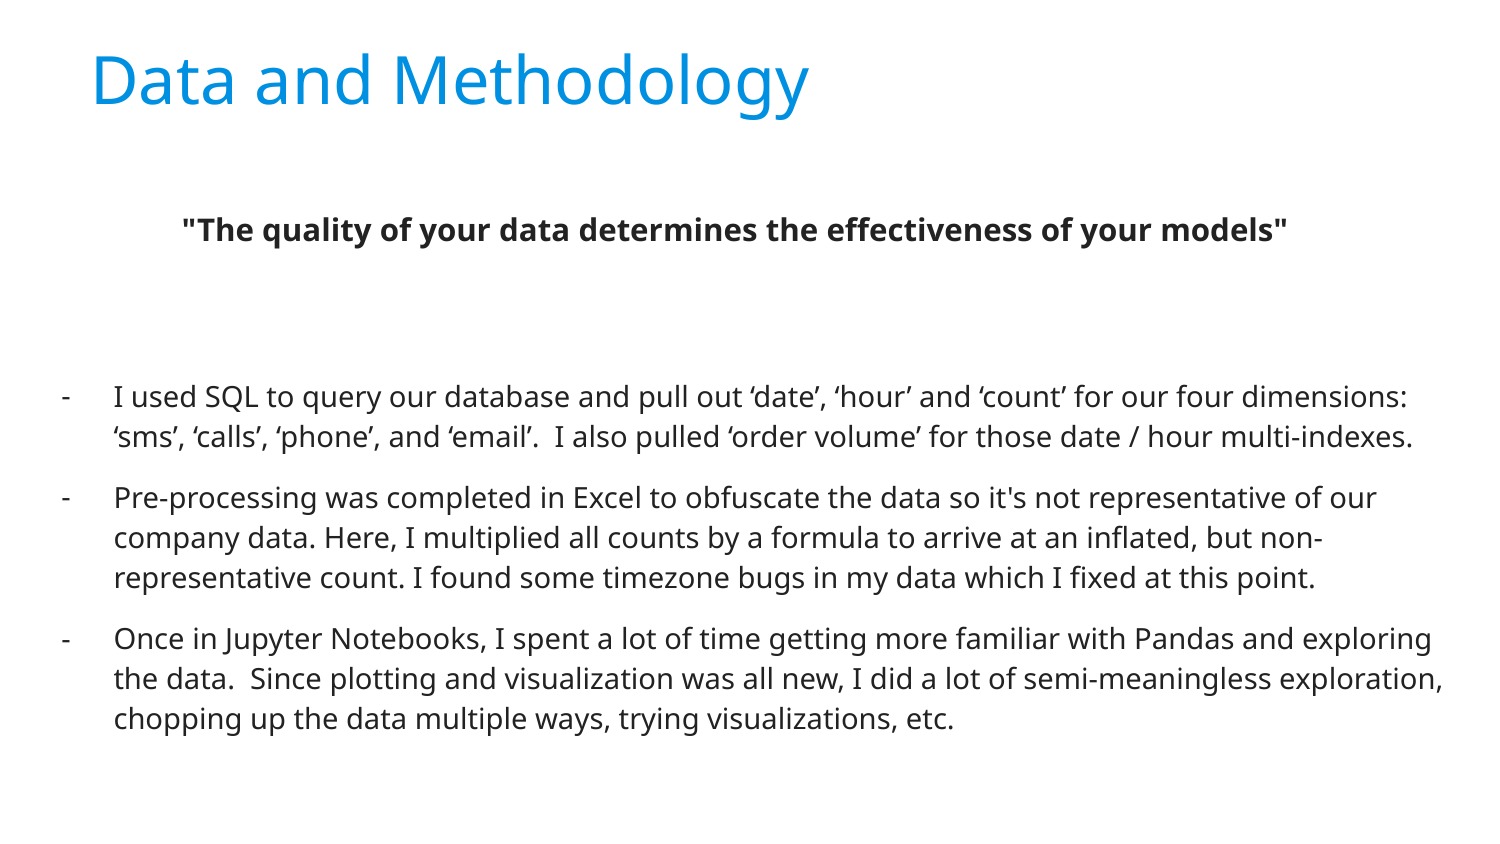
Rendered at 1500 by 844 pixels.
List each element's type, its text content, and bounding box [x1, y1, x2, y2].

title Data and Methodology [75, 15, 1425, 139]
list I used SQL to query our database and pull out ‘date’, ‘hour’ and ‘count’ for our four dimensions: ‘sms’, ‘calls’, ‘phone’, and ‘email’. I also pulled ‘order volume’ for those date / hour multi-indexes. Pre-processing was completed in Excel to obfuscate the data so it's not representative of our company data. Here, I multiplied all counts by a formula to arrive at an inflated, but non-representative count. I found some timezone bugs in my data which I fixed at this point. Once in Jupyter Notebooks, I spent a lot of time getting more familiar with Pandas and exploring the data. Since plotting and visualization was all new, I did a lot of semi-meaningless exploration, chopping up the data multiple ways, trying visualizations, etc. [23, 357, 1462, 844]
text_box "The quality of your data determines the effectiveness of your models" [23, 165, 1448, 288]
